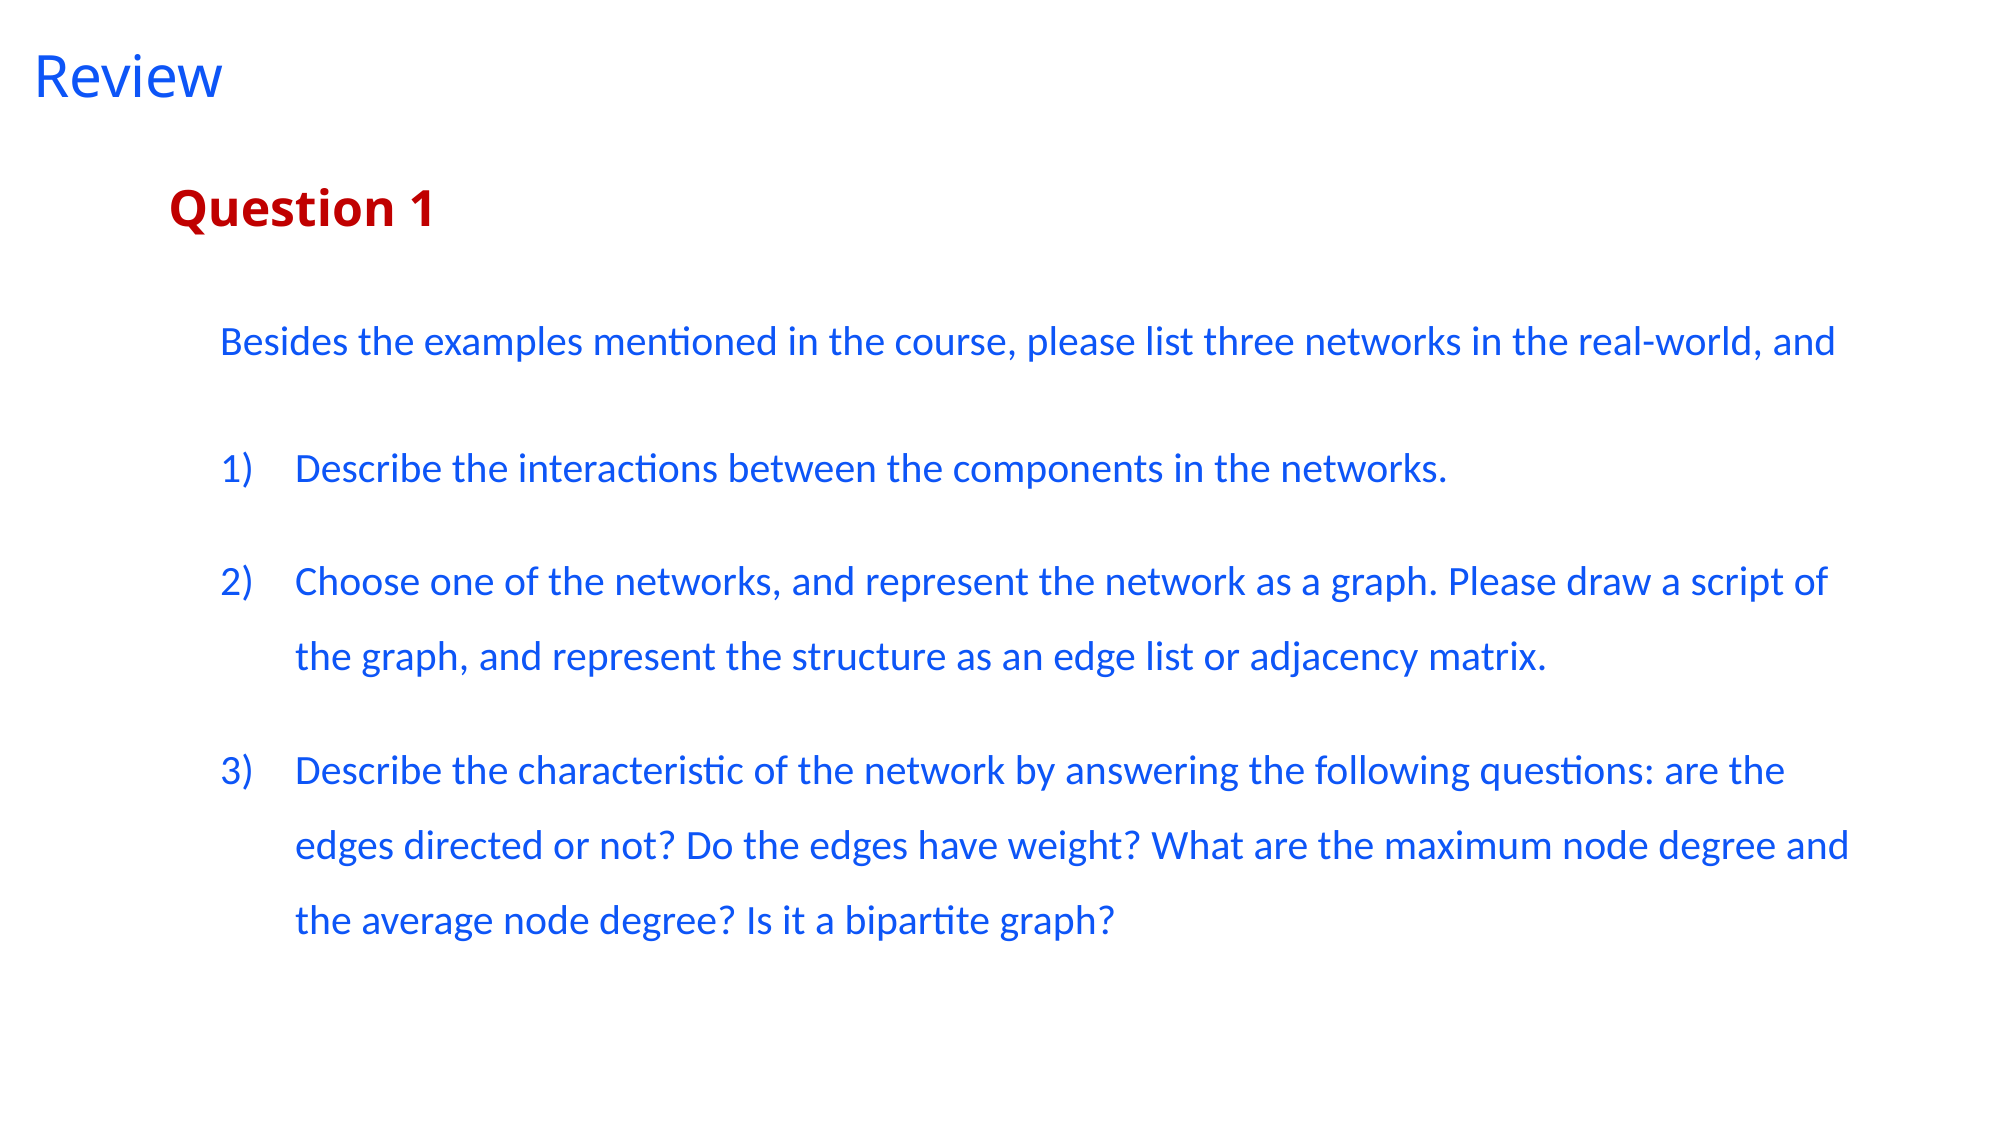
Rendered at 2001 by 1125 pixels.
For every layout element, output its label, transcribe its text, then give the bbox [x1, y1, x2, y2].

text_box Besides the examples mentioned in the course, please list three networks in the real-world, and Describe the interactions between the components in the networks. Choose one of the networks, and represent the network as a graph. Please draw a script of the graph, and represent the structure as an edge list or adjacency matrix. Describe the characteristic of the network by answering the following questions: are the edges directed or not? Do the edges have weight? What are the maximum node degree and the average node degree? Is it a bipartite graph? [205, 281, 1879, 951]
text_box Question 1 [153, 148, 1879, 272]
title Review [18, 17, 1744, 141]
